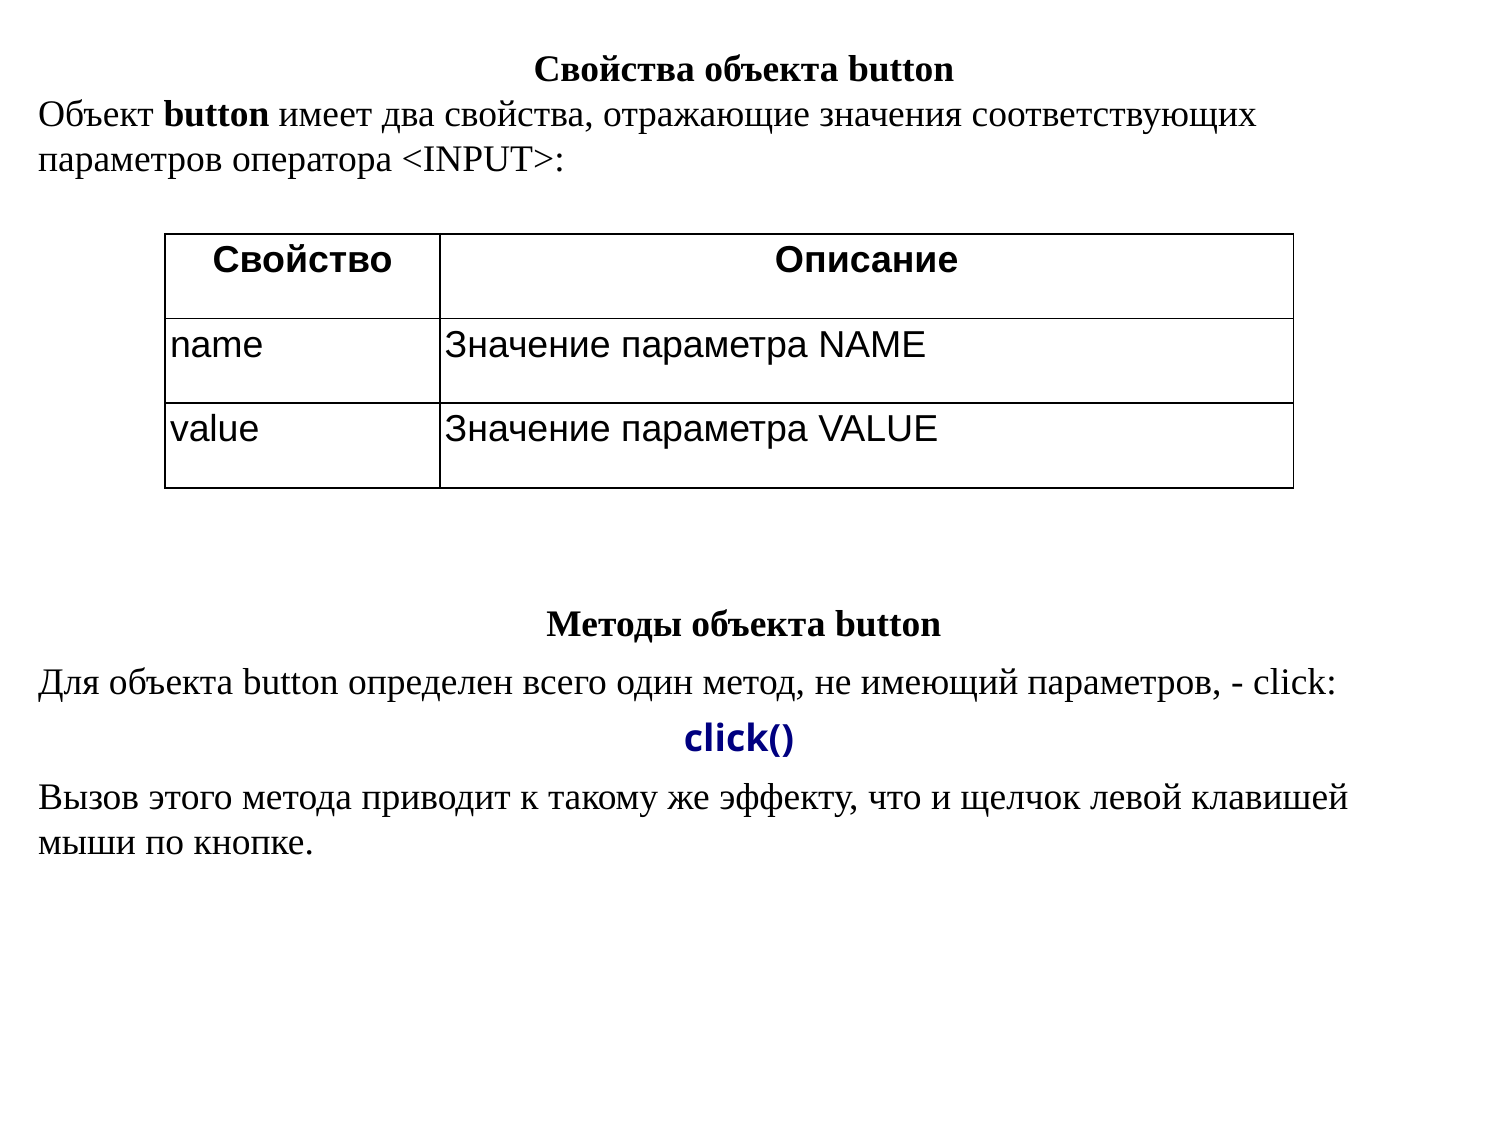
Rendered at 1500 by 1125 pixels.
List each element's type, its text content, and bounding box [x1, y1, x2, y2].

table_cell name [166, 319, 439, 402]
table_cell Значение параметра VALUE [441, 404, 1293, 487]
table_header Описание [441, 235, 1293, 318]
table_cell value [166, 404, 439, 487]
text_box Методы объекта button Для объекта button определен всего один метод, не имеющий параметров, - click: click() Вызов этого метода приводит к такому же эффекту, что и щелчок левой клавишей мыши по кнопке. [23, 591, 1465, 927]
table_cell Значение параметра NAME [441, 319, 1293, 402]
table_header Свойство [166, 235, 439, 318]
text_box Свойства объекта button Объект button имеет два свойства, отражающие значения соответствующих параметров оператора <INPUT>: [23, 36, 1465, 232]
